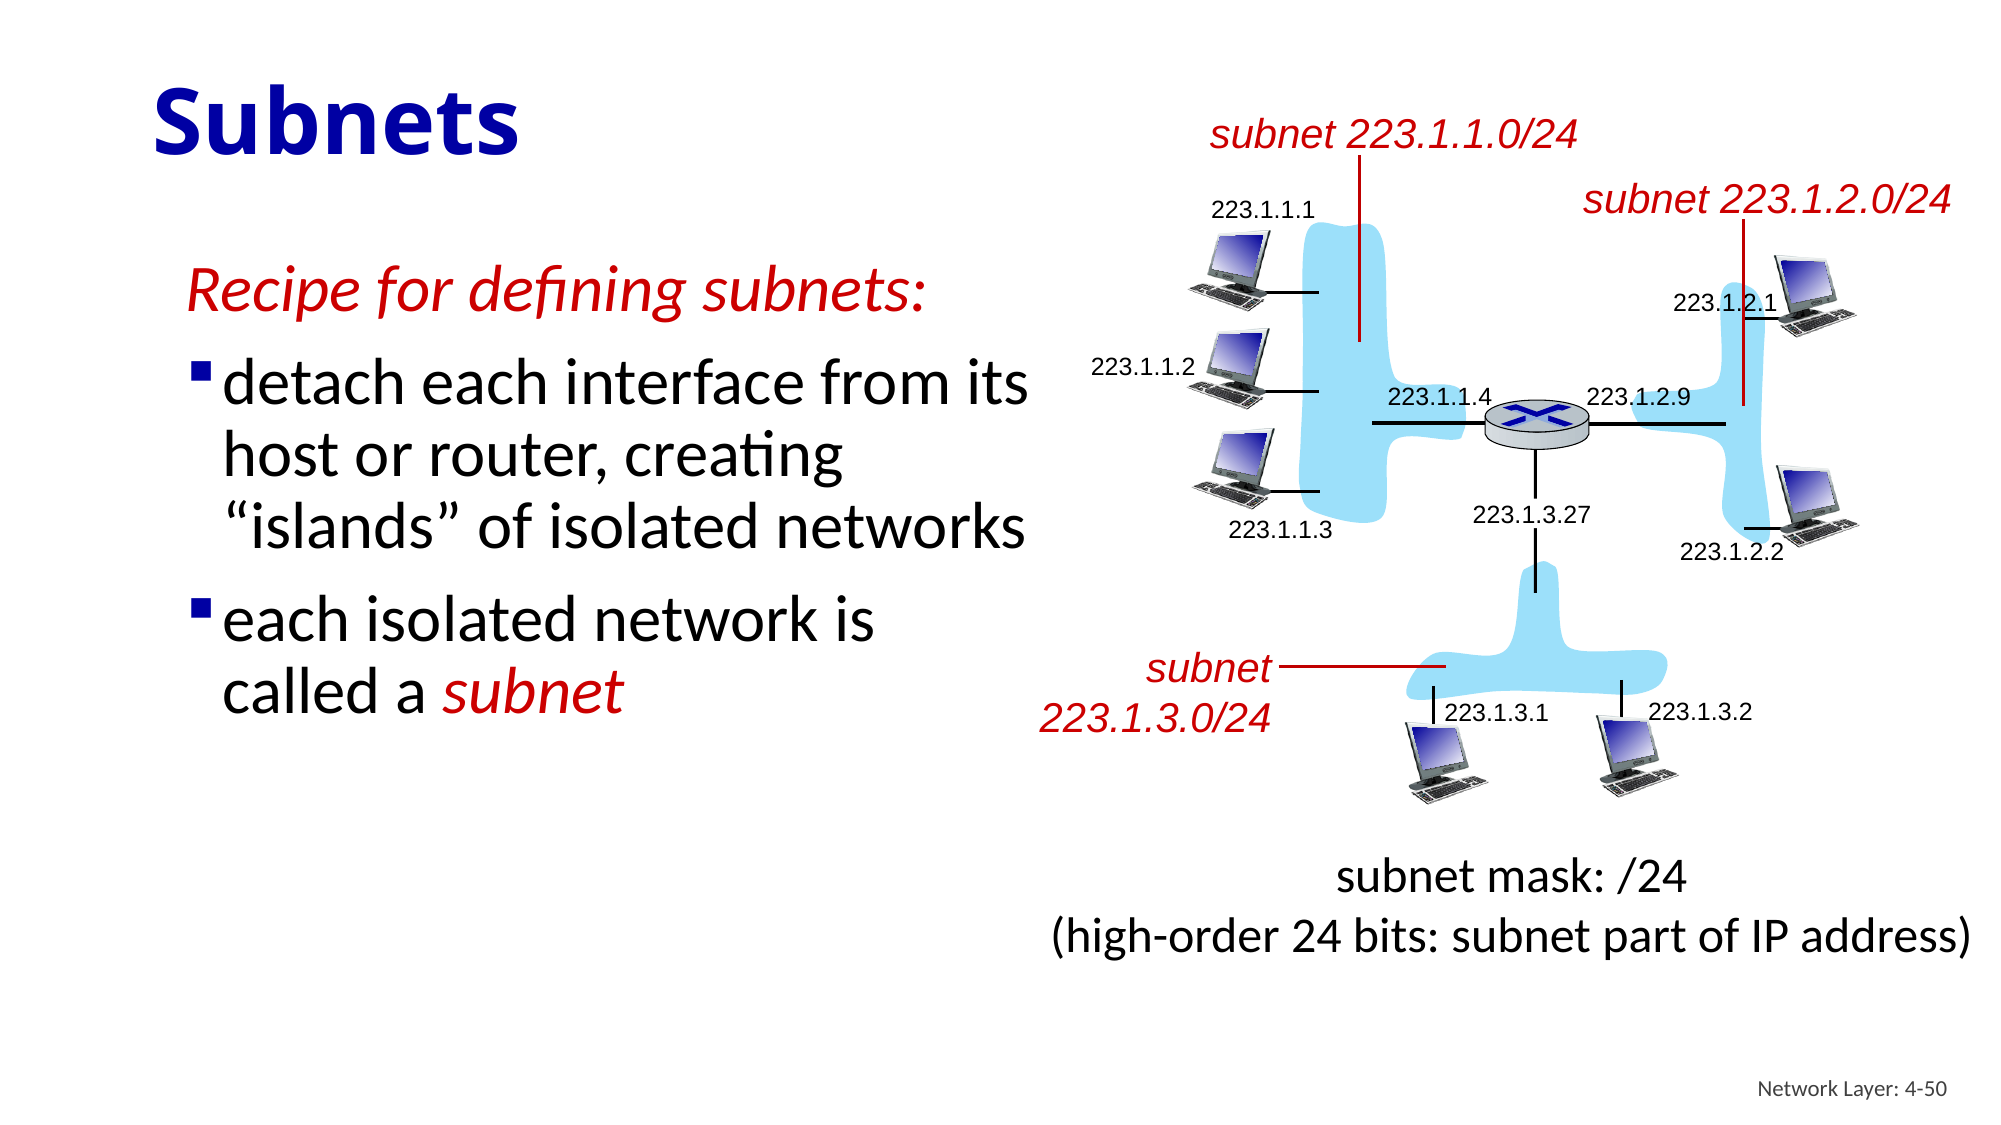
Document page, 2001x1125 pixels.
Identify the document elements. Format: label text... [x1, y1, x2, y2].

text_box Recipe for defining subnets: detach each interface from its host or router, creating “islands” of isolated networks each isolated network is called a subnet [149, 246, 1053, 1065]
text_box subnet mask: /24 (high-order 24 bits: subnet part of IP address) [1035, 835, 1988, 970]
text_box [1190, 99, 1599, 342]
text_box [1563, 164, 1973, 407]
title Subnets [137, 51, 1863, 198]
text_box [1075, 343, 1166, 389]
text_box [1023, 633, 1446, 750]
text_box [1166, 226, 1880, 811]
slide_number Network Layer: 4-50 [1512, 1056, 1963, 1117]
